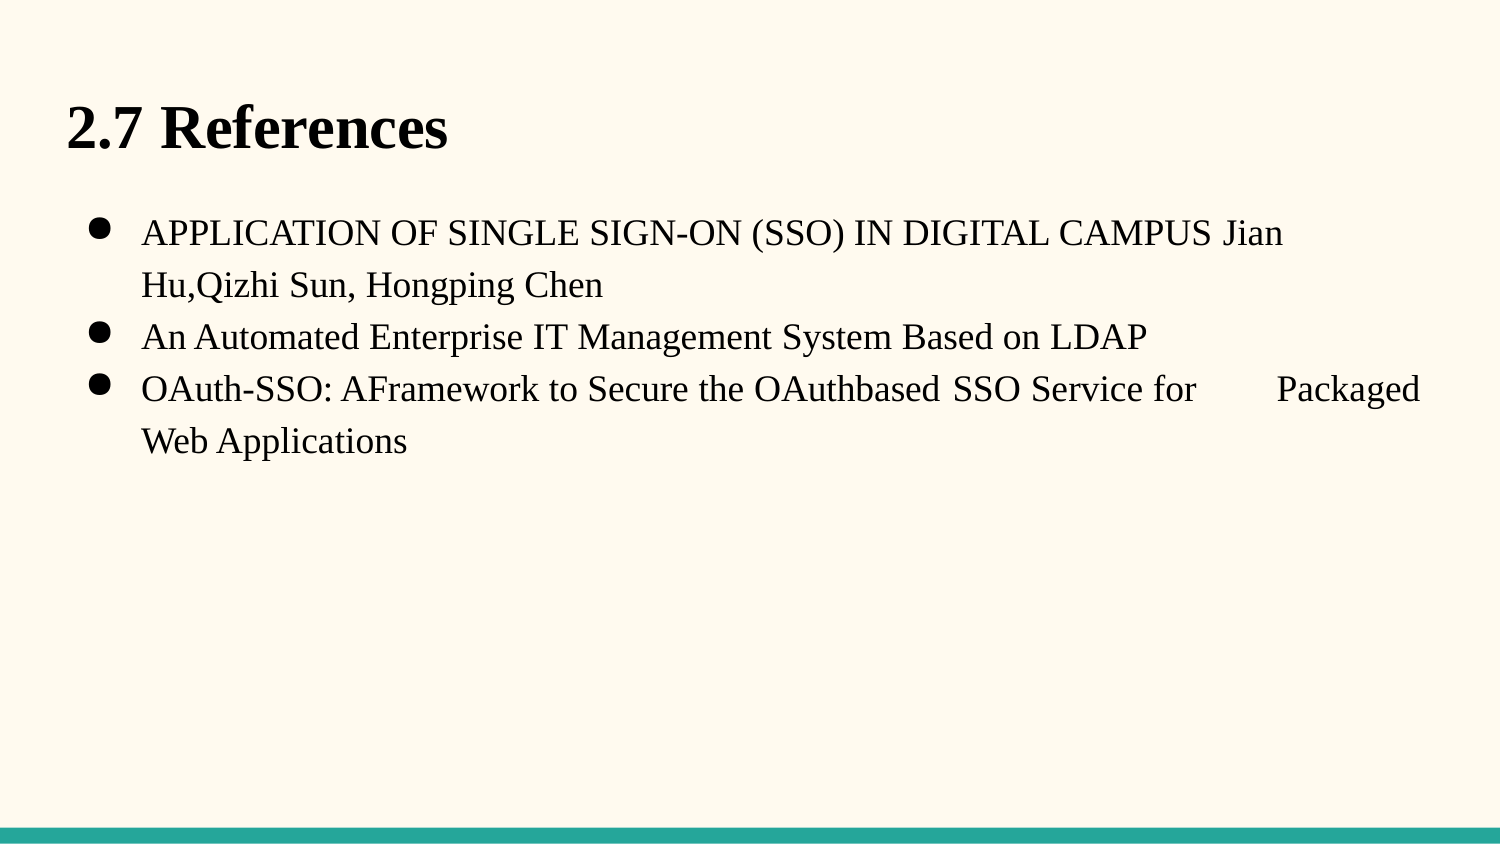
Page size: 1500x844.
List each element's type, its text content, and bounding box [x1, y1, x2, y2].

title 2.7 References [64, 83, 454, 227]
text_box APPLICATION OF SINGLE SIGN-ON (SSO) IN DIGITAL CAMPUS Jian Hu,Qizhi Sun, Hongping Chen An Automated Enterprise IT Management System Based on LDAP OAuth-SSO: AFramework to Secure the OAuthbased SSO Service for Packaged Web Applications [82, 199, 1428, 565]
